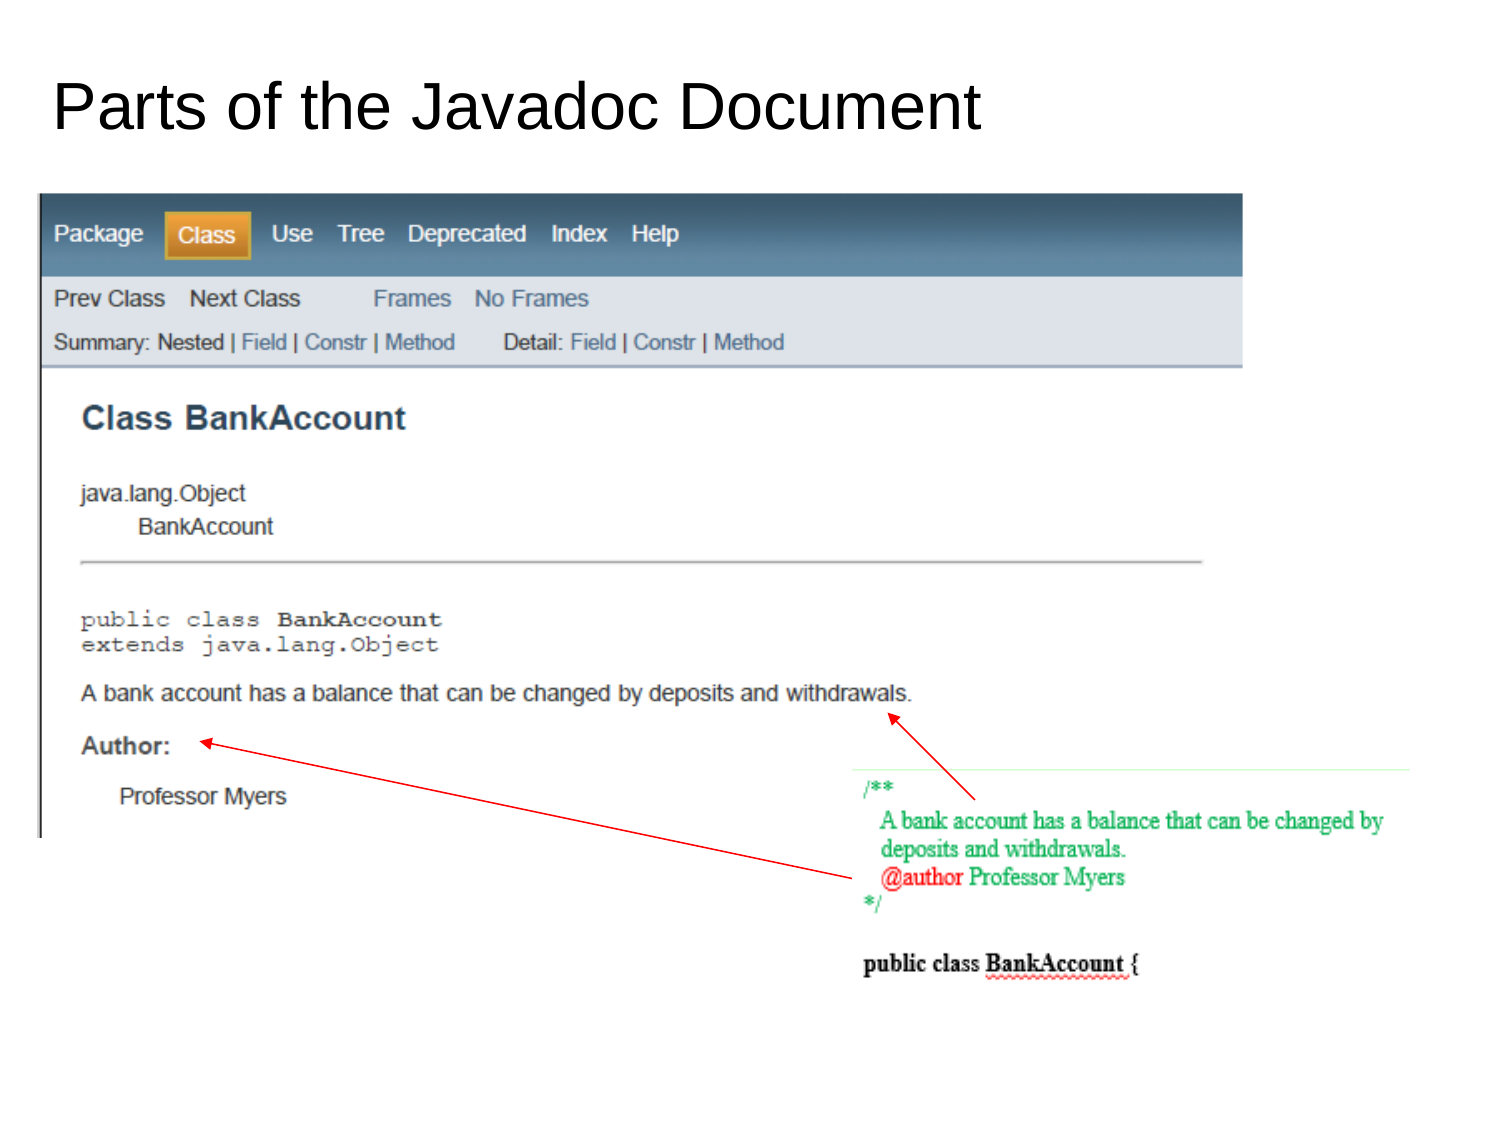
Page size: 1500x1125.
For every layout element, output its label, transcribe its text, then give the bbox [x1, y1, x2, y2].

picture [37, 187, 1410, 988]
text_box Parts of the Javadoc Document [37, 0, 1500, 150]
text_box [887, 712, 976, 801]
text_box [199, 740, 853, 879]
